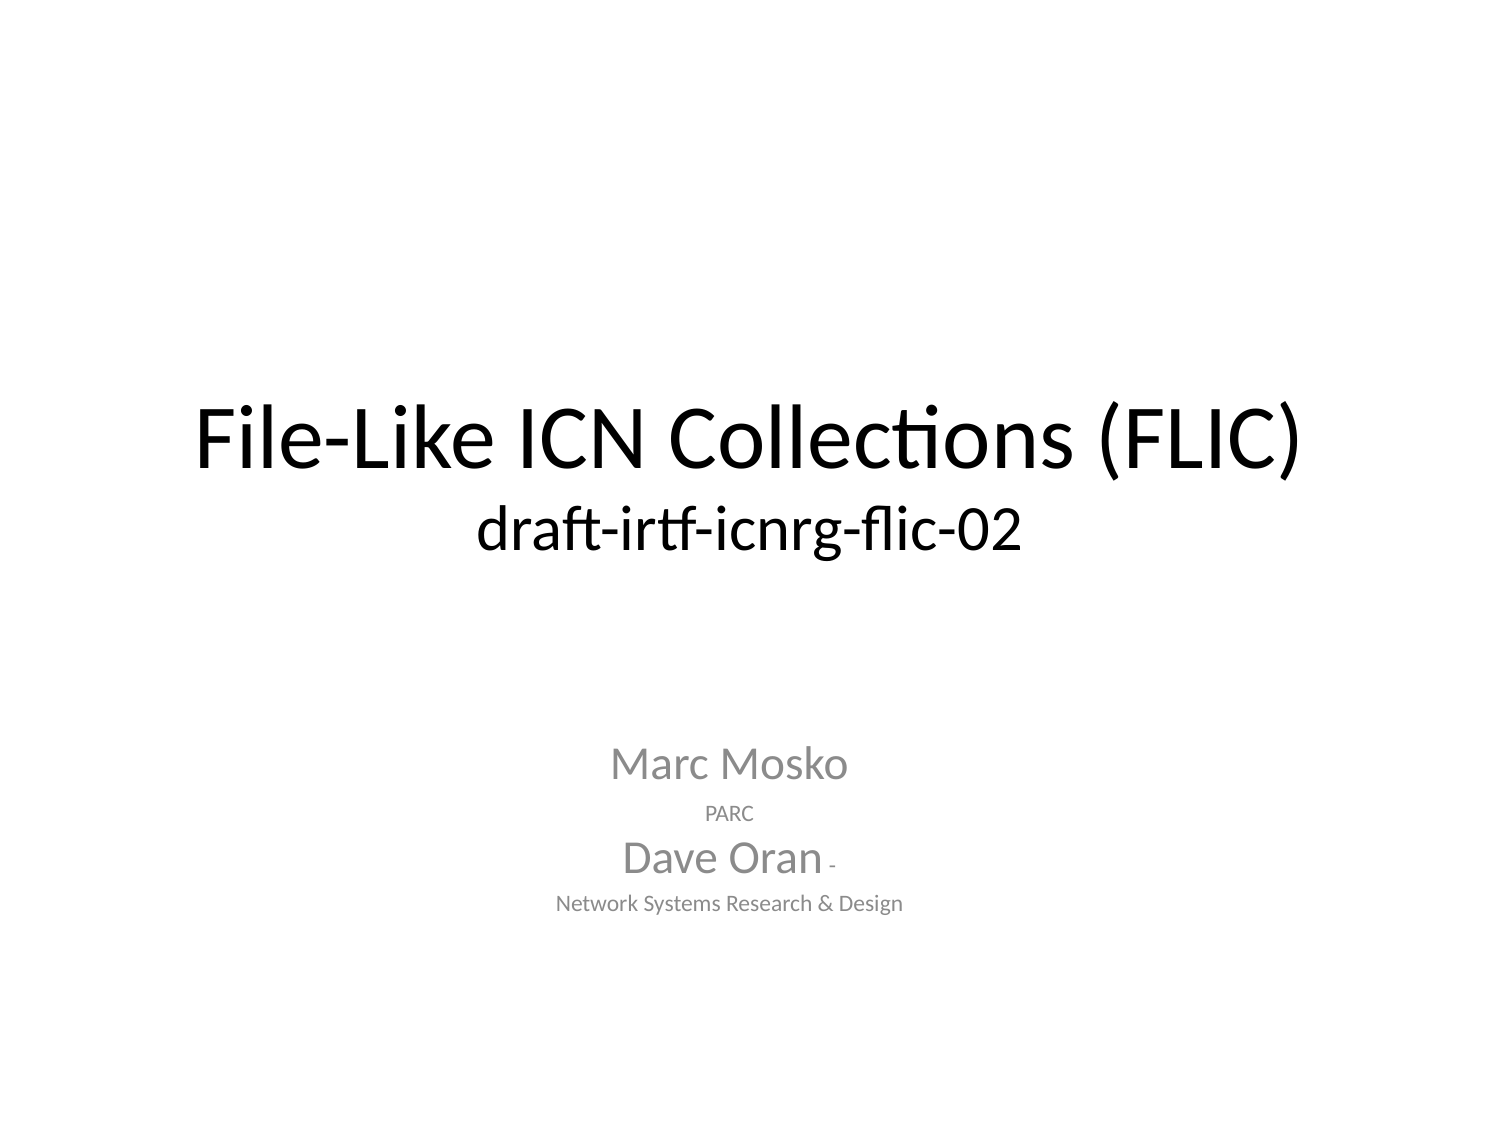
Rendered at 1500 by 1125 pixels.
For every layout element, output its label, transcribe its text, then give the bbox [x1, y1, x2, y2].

subtitle Marc Mosko PARC Dave Oran - Network Systems Research & Design [137, 724, 1322, 925]
title File-Like ICN Collections (FLIC) draft-irtf-icnrg-flic-02 [112, 349, 1388, 591]
